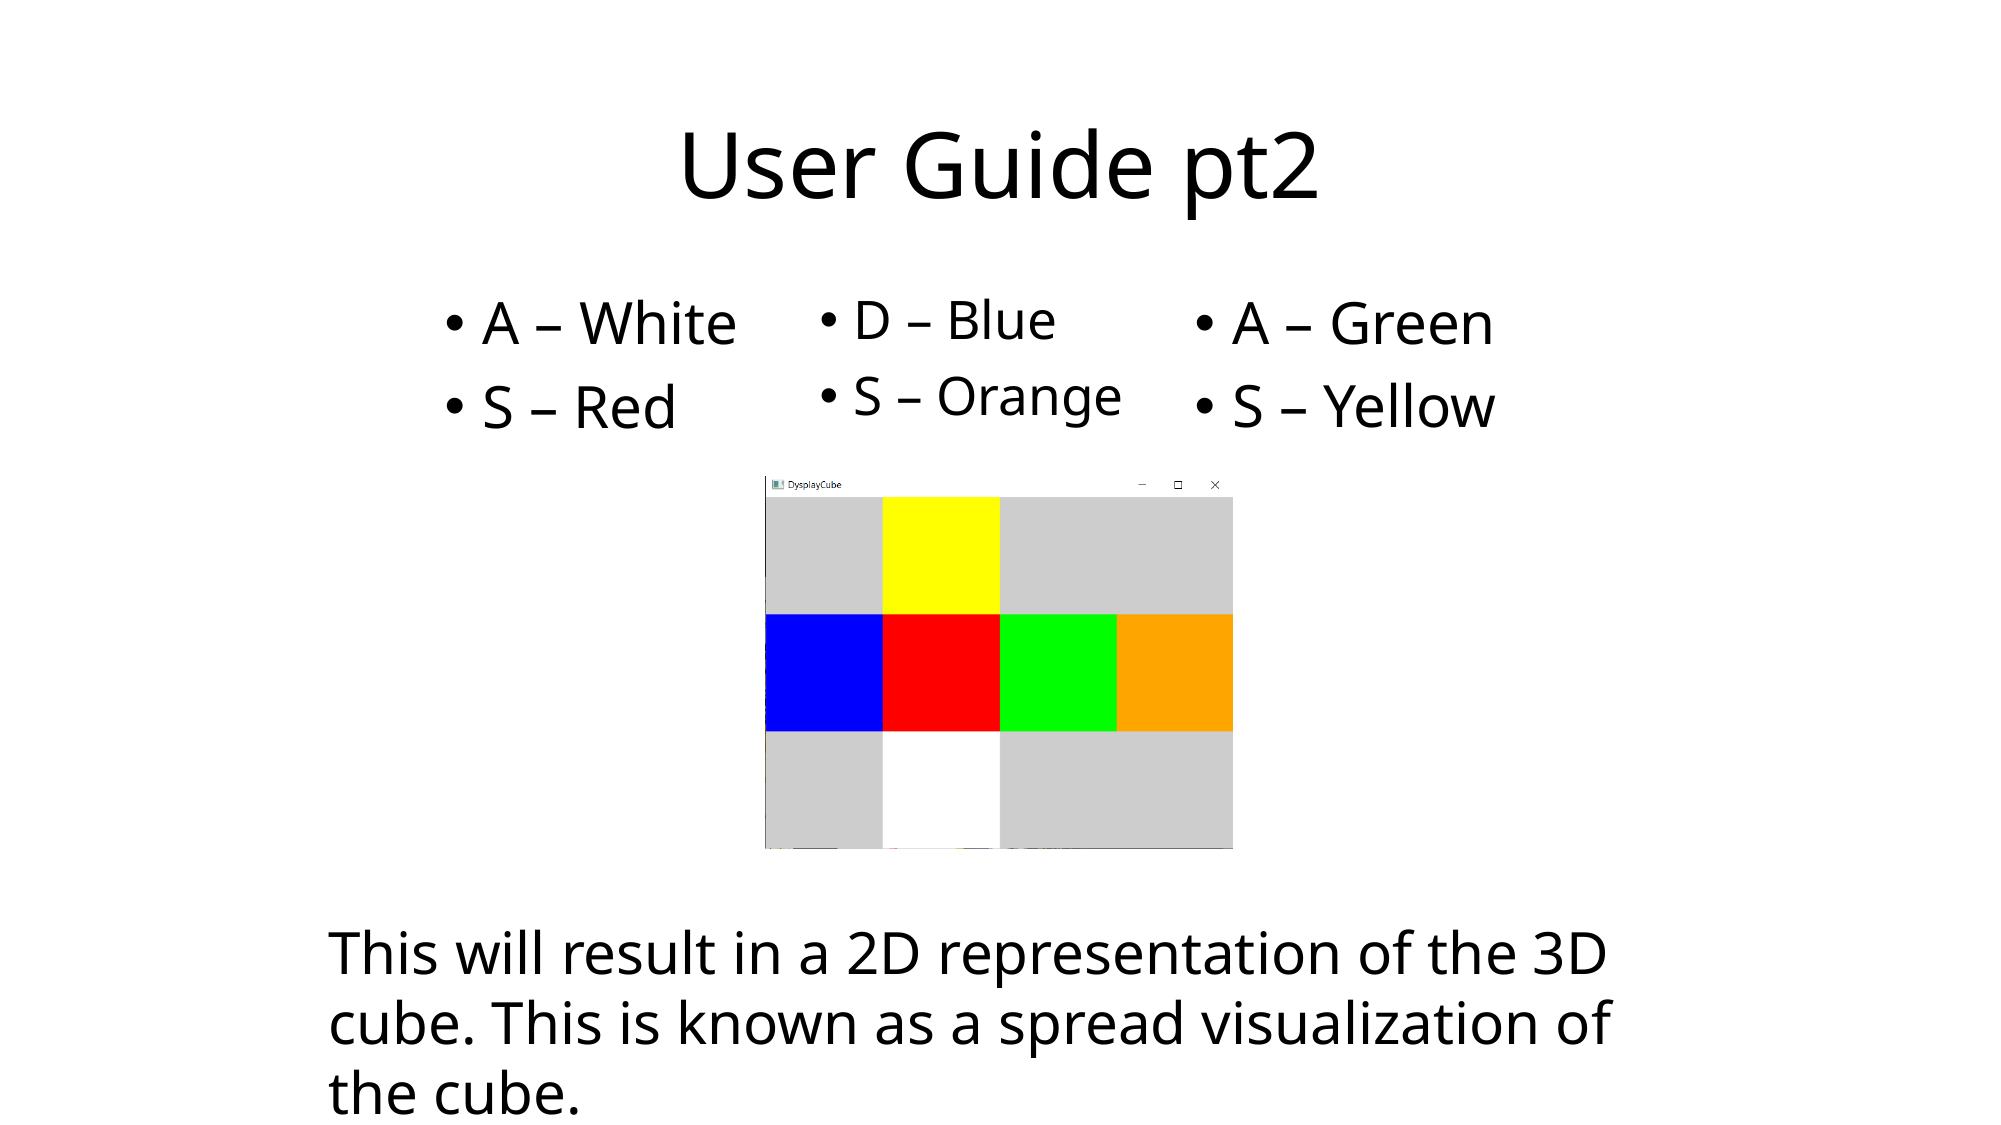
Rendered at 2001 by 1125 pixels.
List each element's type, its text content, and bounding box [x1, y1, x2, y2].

text_box This will result in a 2D representation of the 3D cube. This is known as a spread visualization of the cube. [313, 908, 1687, 1125]
title User Guide pt2 [137, 59, 1863, 278]
picture [765, 475, 1234, 849]
text_box D – Blue S – Orange [804, 286, 1141, 475]
text_box A – Green S – Yellow [1179, 286, 1516, 477]
list A – White S – Red [429, 286, 766, 477]
